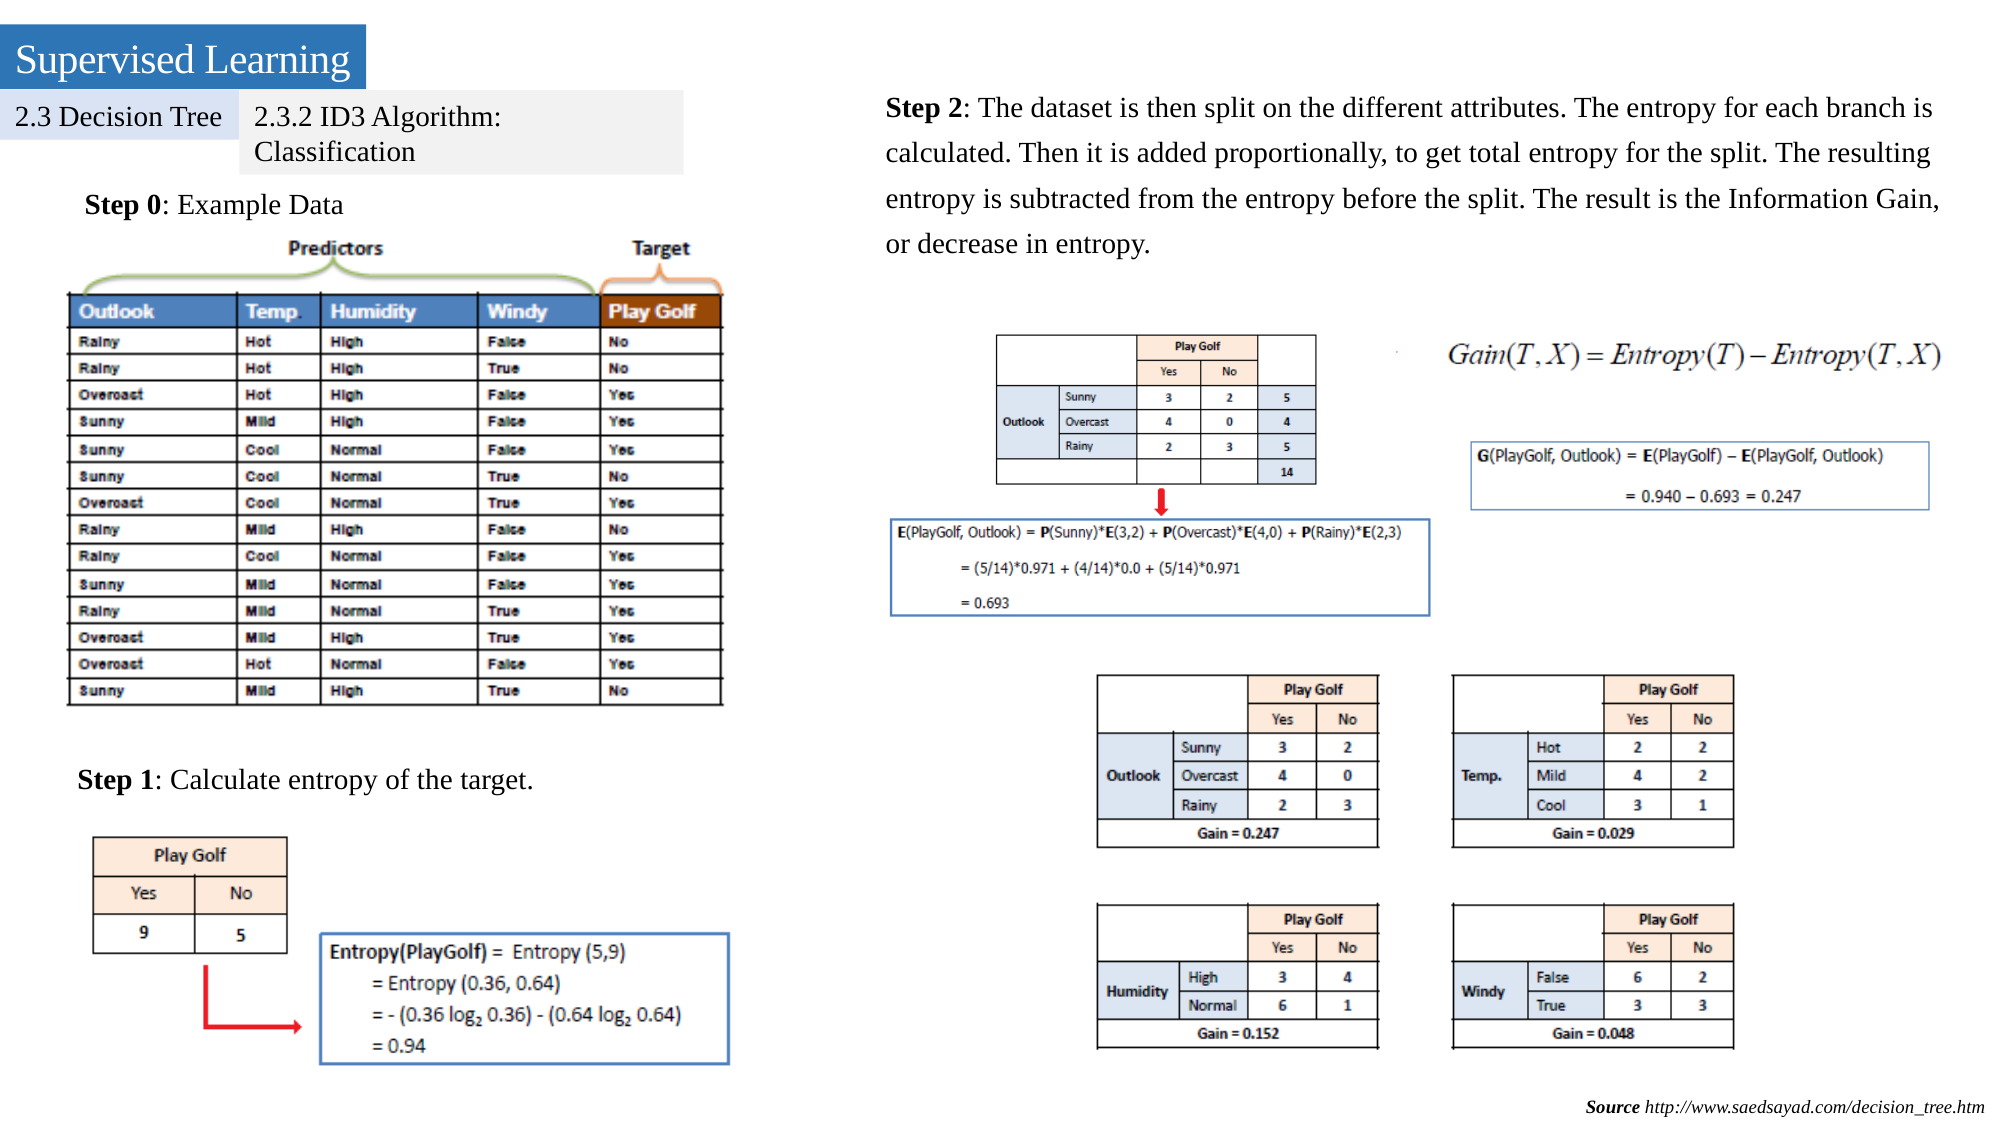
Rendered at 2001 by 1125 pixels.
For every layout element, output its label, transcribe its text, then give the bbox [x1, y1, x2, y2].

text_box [870, 70, 1962, 1062]
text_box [0, 24, 684, 141]
text_box Source http://www.saedsayad.com/decision_tree.htm [1558, 1087, 2000, 1125]
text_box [61, 167, 735, 737]
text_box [63, 753, 760, 1097]
